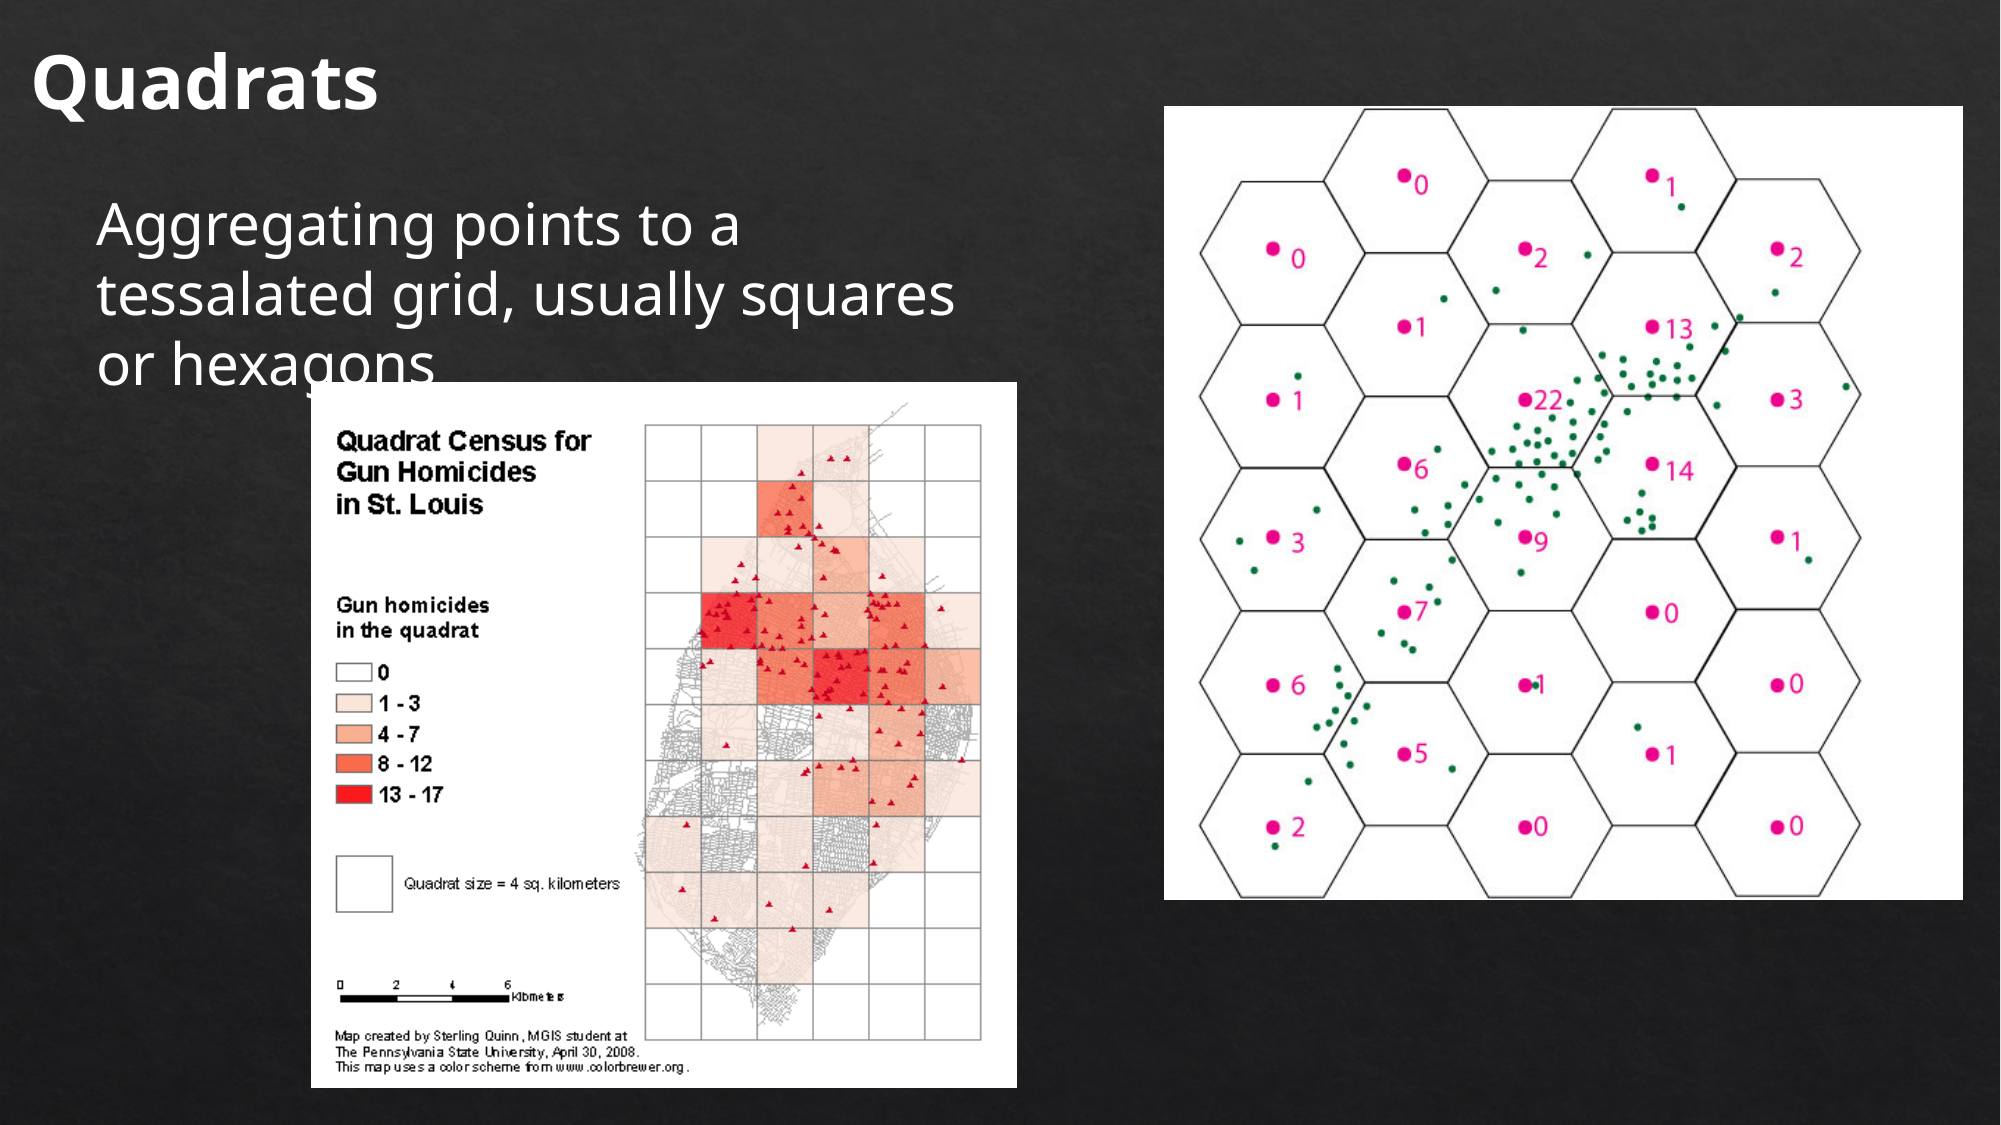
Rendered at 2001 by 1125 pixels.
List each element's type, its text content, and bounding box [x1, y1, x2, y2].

picture [1163, 106, 1964, 900]
picture [311, 382, 1017, 1088]
text_box Quadrats [15, 27, 395, 133]
text_box Aggregating points to a tessalated grid, usually squares or hexagons [81, 179, 1039, 405]
